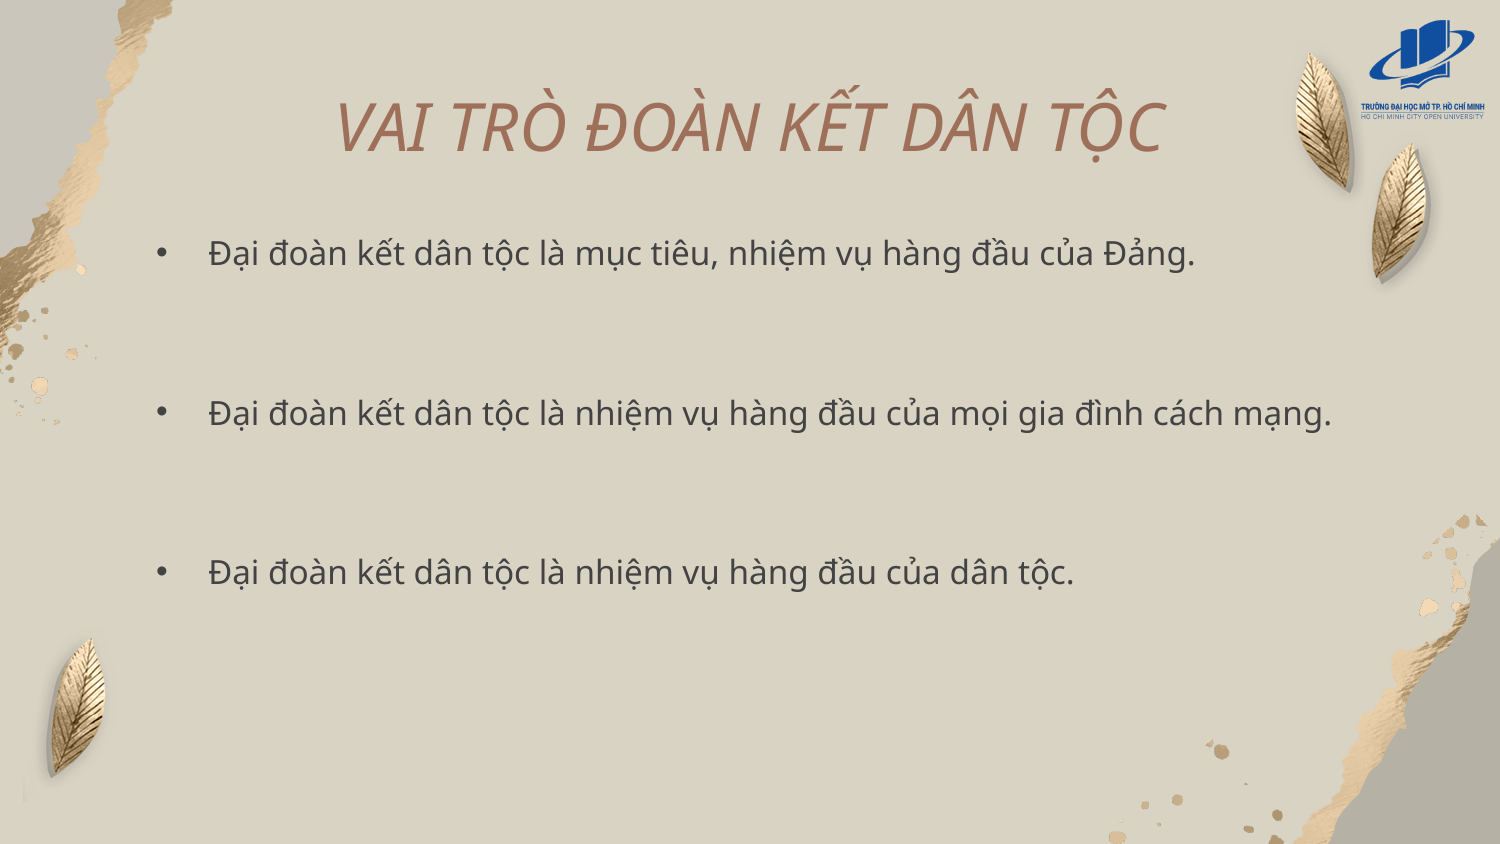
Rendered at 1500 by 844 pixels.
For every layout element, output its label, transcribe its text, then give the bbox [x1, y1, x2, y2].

picture [0, 0, 357, 797]
picture [1096, 303, 1500, 844]
picture [1263, 0, 1500, 305]
title VAI TRÒ ĐOÀN KẾT DÂN TỘC [118, 88, 1382, 162]
list Đại đoàn kết dân tộc là mục tiêu, nhiệm vụ hàng đầu của Đảng. Đại đoàn kết dân tộc là nhiệm vụ hàng đầu của mọi gia đình cách mạng. Đại đoàn kết dân tộc là nhiệm vụ hàng đầu của dân tộc. [118, 166, 1382, 756]
